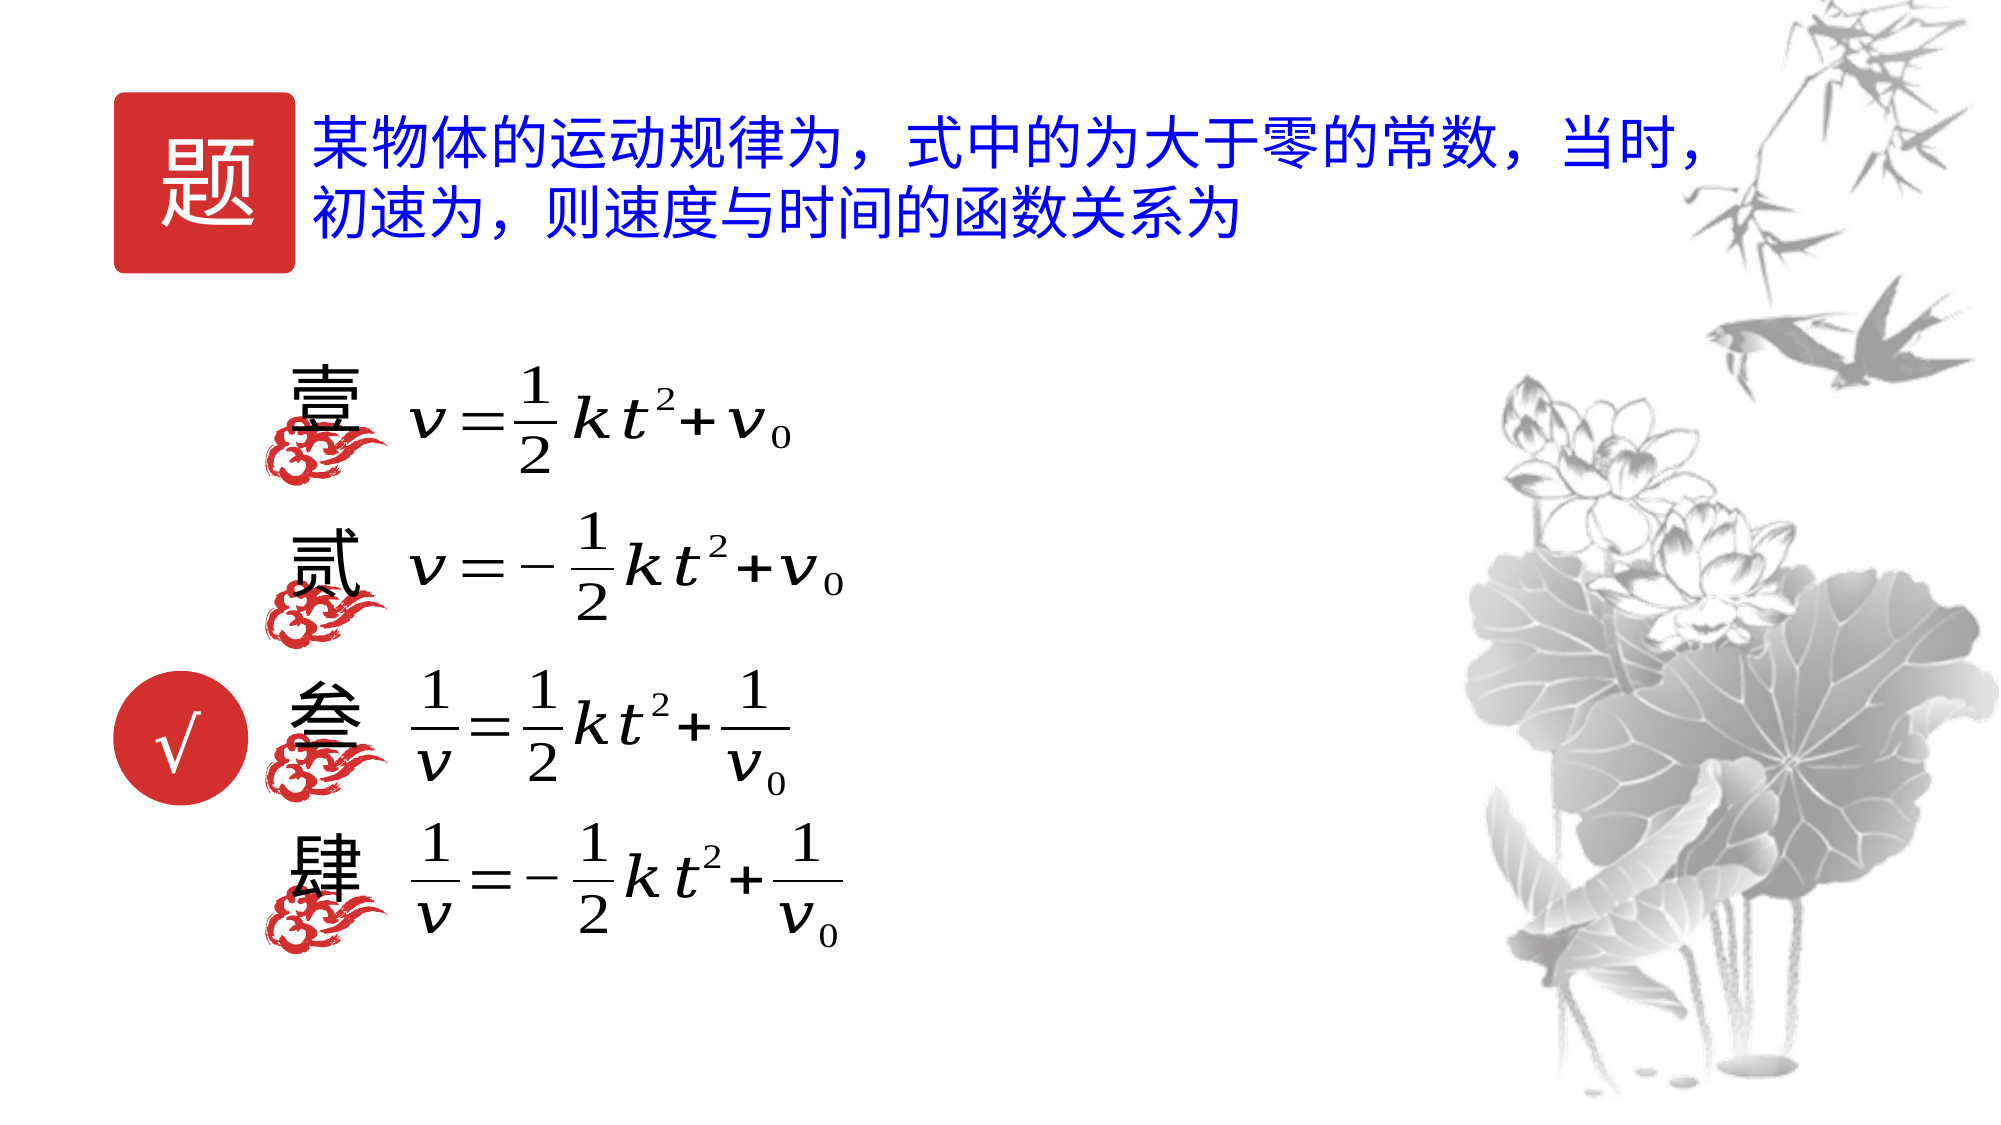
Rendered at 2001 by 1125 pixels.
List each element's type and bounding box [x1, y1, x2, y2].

text_box [113, 670, 249, 806]
text_box [265, 658, 792, 804]
text_box [265, 501, 846, 650]
picture [1452, 149, 1464, 157]
picture [1446, 129, 1454, 136]
text_box [265, 345, 792, 488]
picture [1446, 149, 1455, 164]
text_box [265, 810, 846, 956]
picture [1446, 0, 1999, 1125]
text_box [114, 92, 296, 274]
